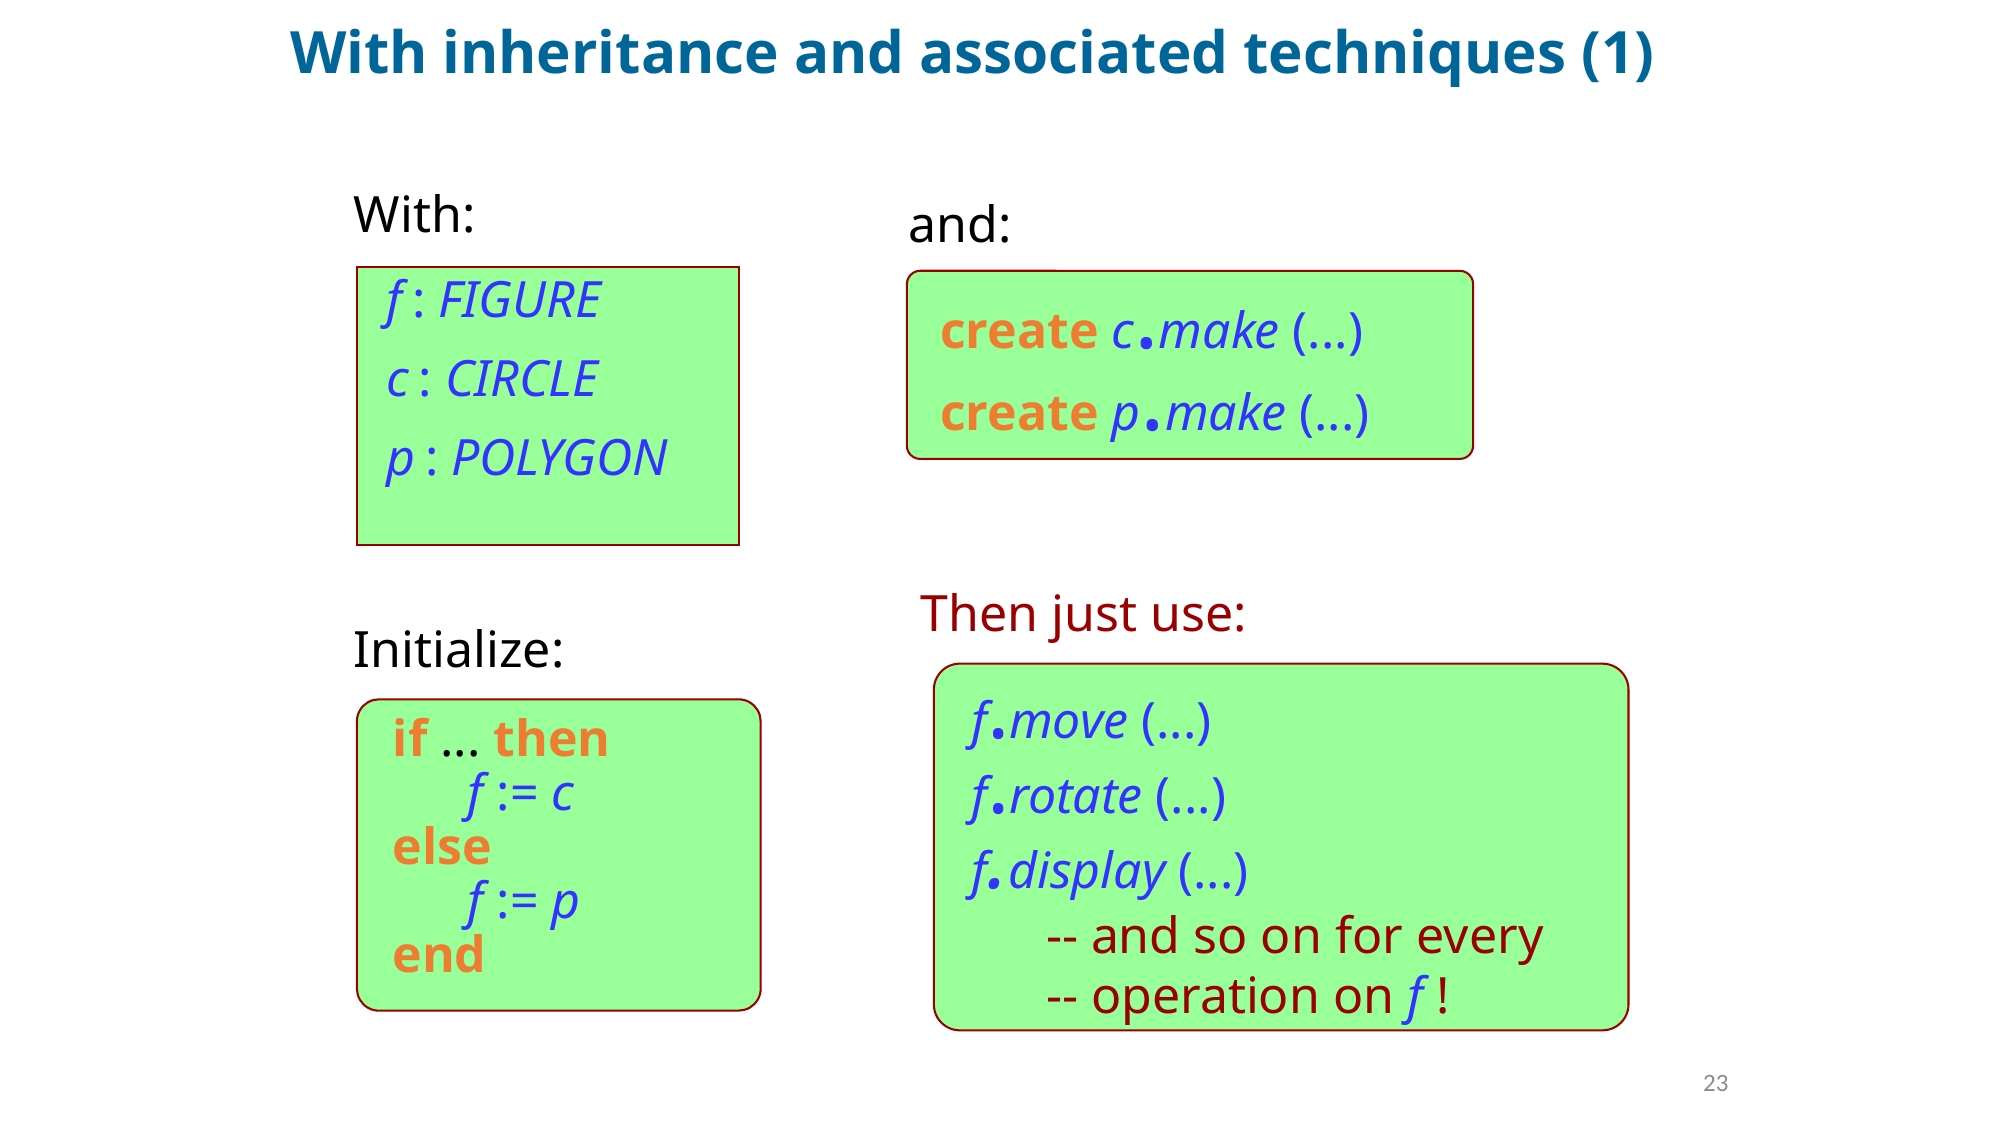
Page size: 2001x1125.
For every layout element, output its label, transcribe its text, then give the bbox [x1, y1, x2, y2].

text_box f.move (...) f.rotate (...) f.display (...) -- and so on for every -- operation on f ! [933, 663, 1629, 1031]
text_box if ... then f := c else f := p end [356, 699, 761, 1011]
text_box and: [893, 184, 1107, 260]
text_box create c.make (...) create p.make (...) [906, 270, 1474, 459]
list f : FIGURE c : CIRCLE p : POLYGON [356, 267, 740, 545]
text_box Then just use: [905, 574, 1473, 650]
title With inheritance and associated techniques (1) [290, 19, 1661, 91]
text_box With: [338, 175, 552, 251]
text_box Initialize: [338, 609, 670, 685]
slide_number 23 [1653, 1038, 1744, 1125]
